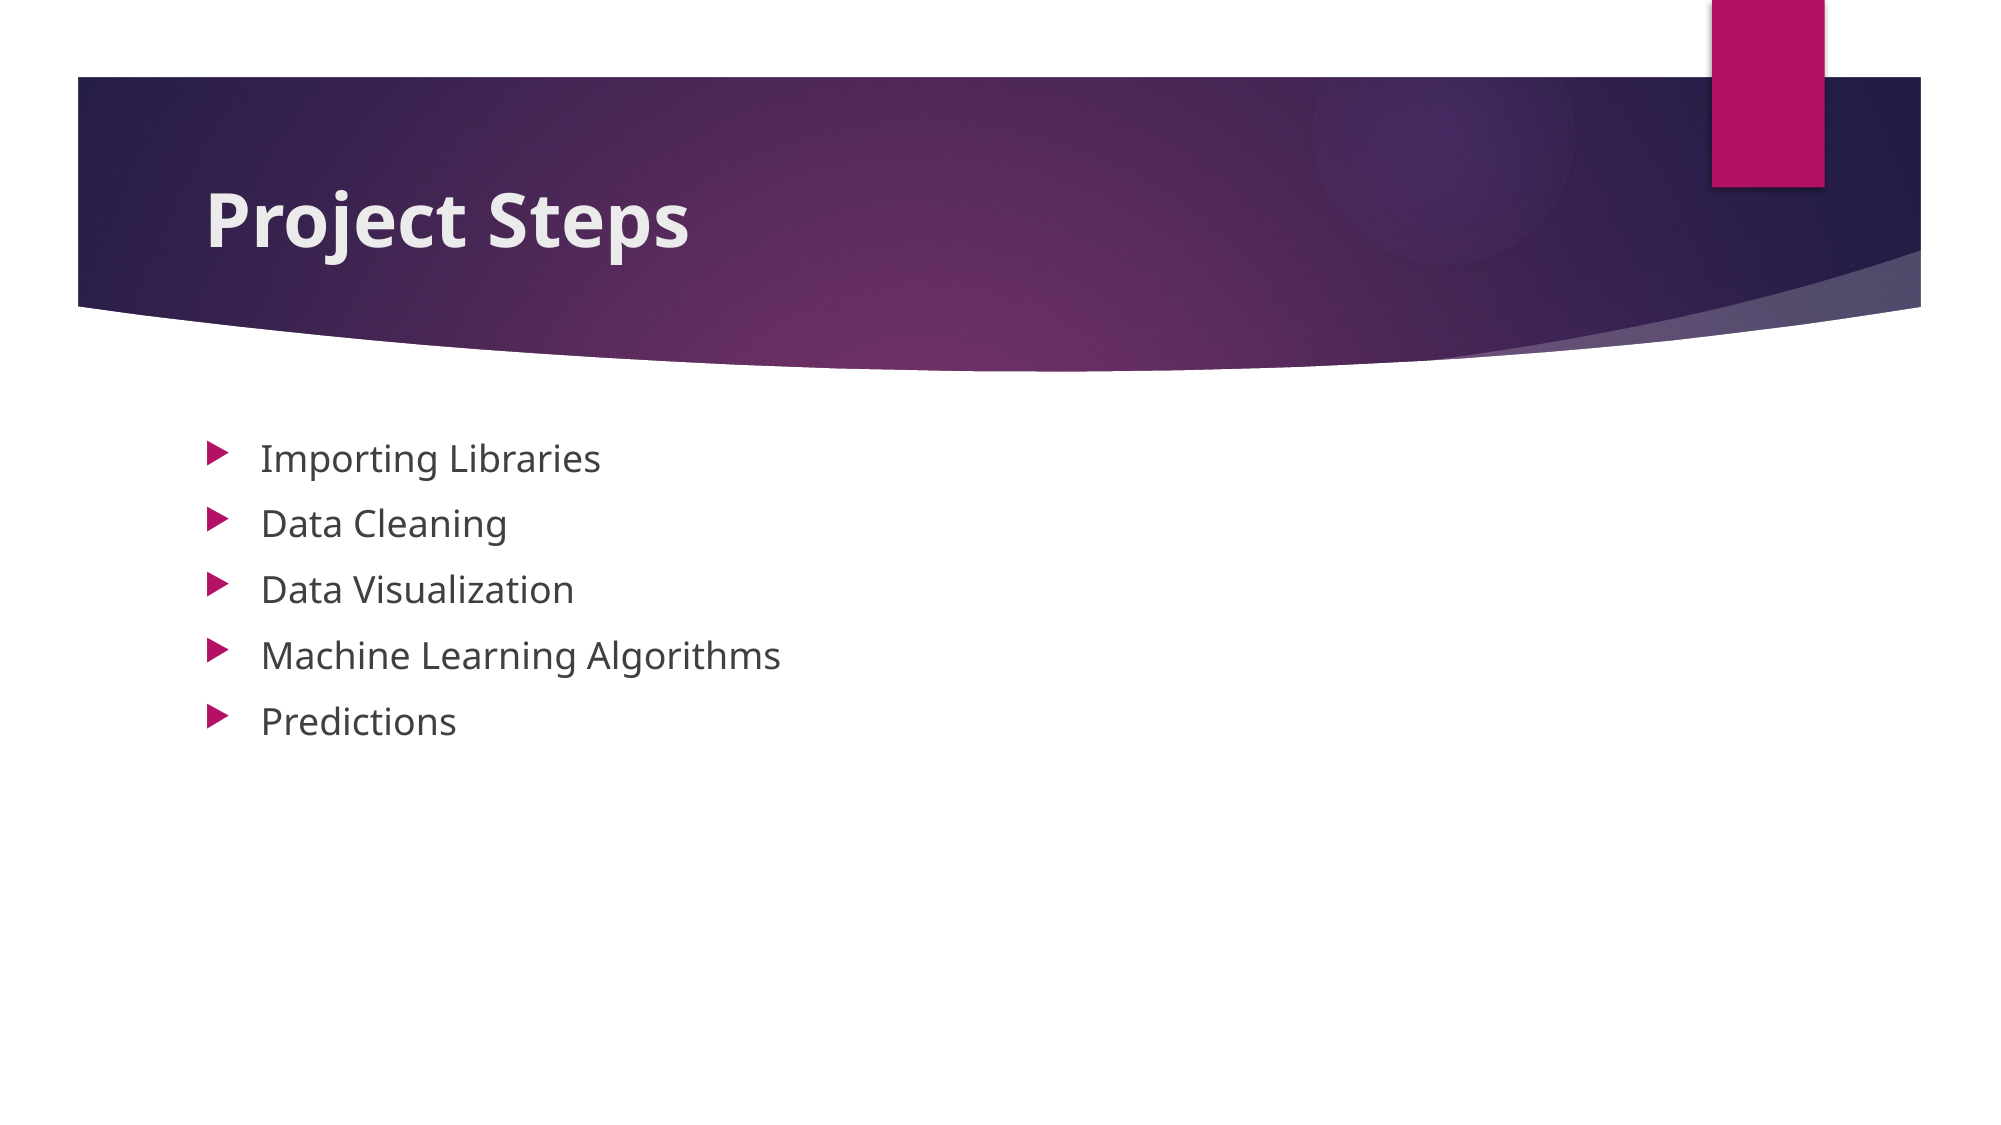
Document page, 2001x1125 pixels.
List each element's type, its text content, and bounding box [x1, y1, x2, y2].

list Importing Libraries Data Cleaning Data Visualization Machine Learning Algorithms Predictions [189, 427, 1638, 988]
title Project Steps [189, 159, 1627, 276]
